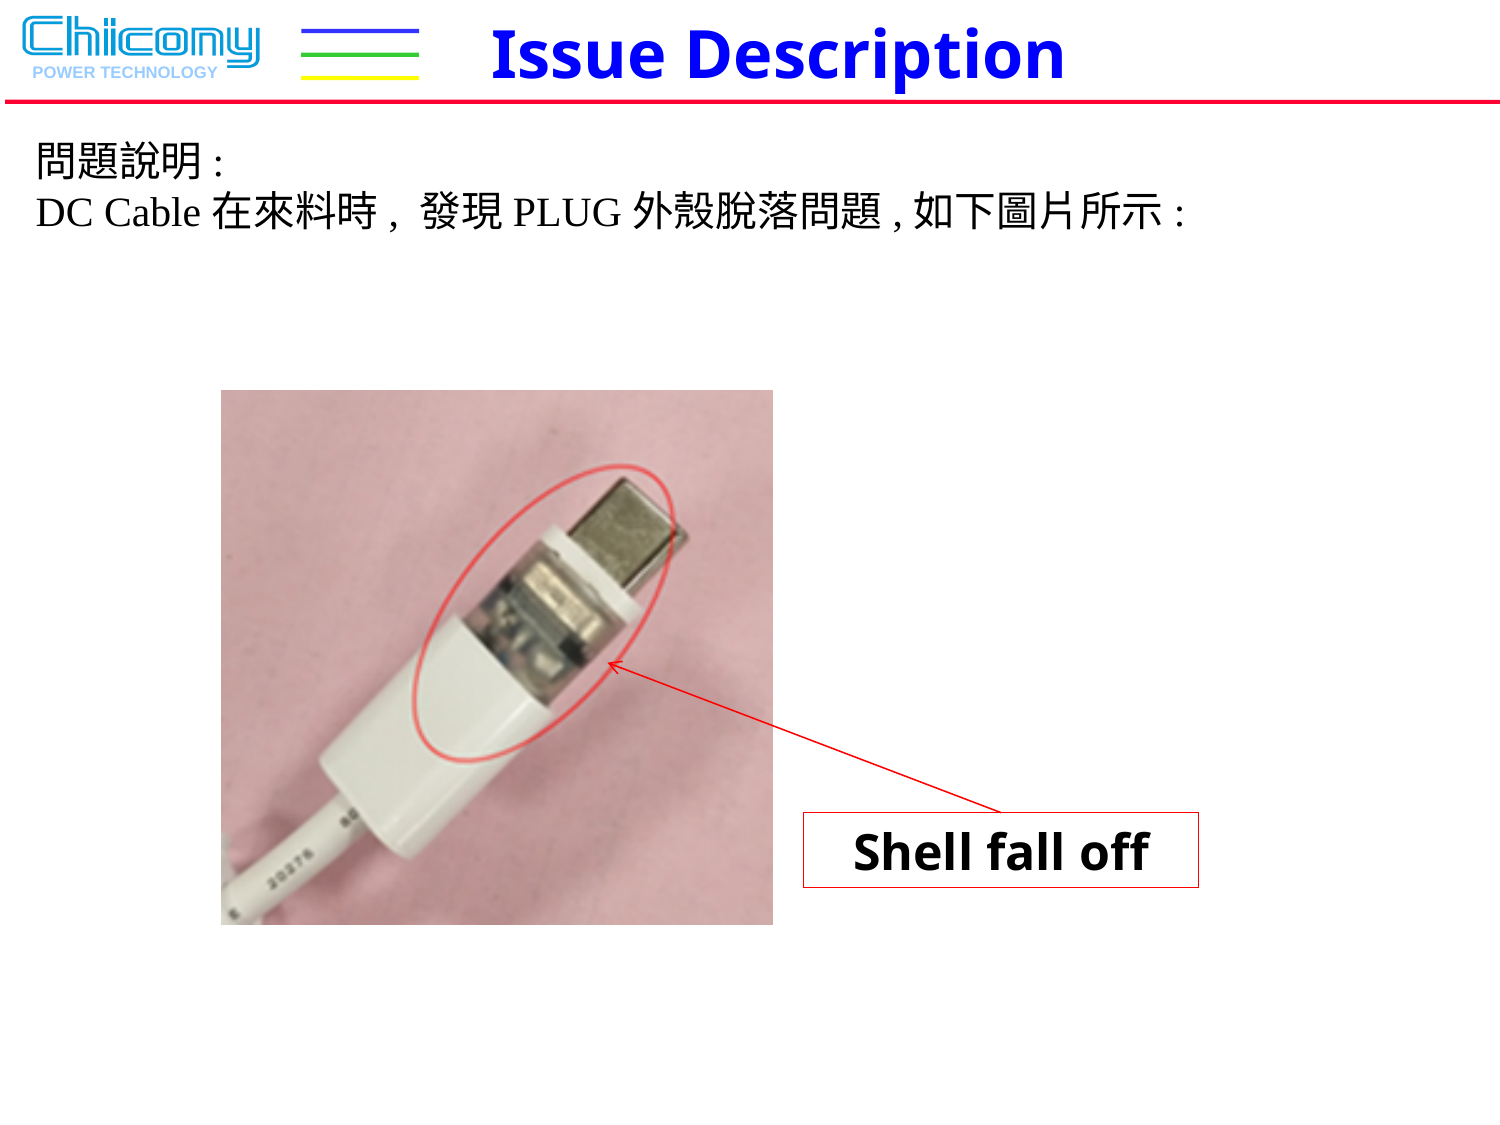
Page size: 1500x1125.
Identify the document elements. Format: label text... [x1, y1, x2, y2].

picture [220, 390, 773, 925]
text_box Issue Description [476, 4, 1161, 100]
text_box Shell fall off [803, 812, 1199, 888]
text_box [607, 662, 1002, 813]
text_box 問題說明: DC Cable在來料時, 發現PLUG外殼脫落問題,如下圖片所示: [20, 126, 1459, 287]
picture [17, 11, 266, 71]
